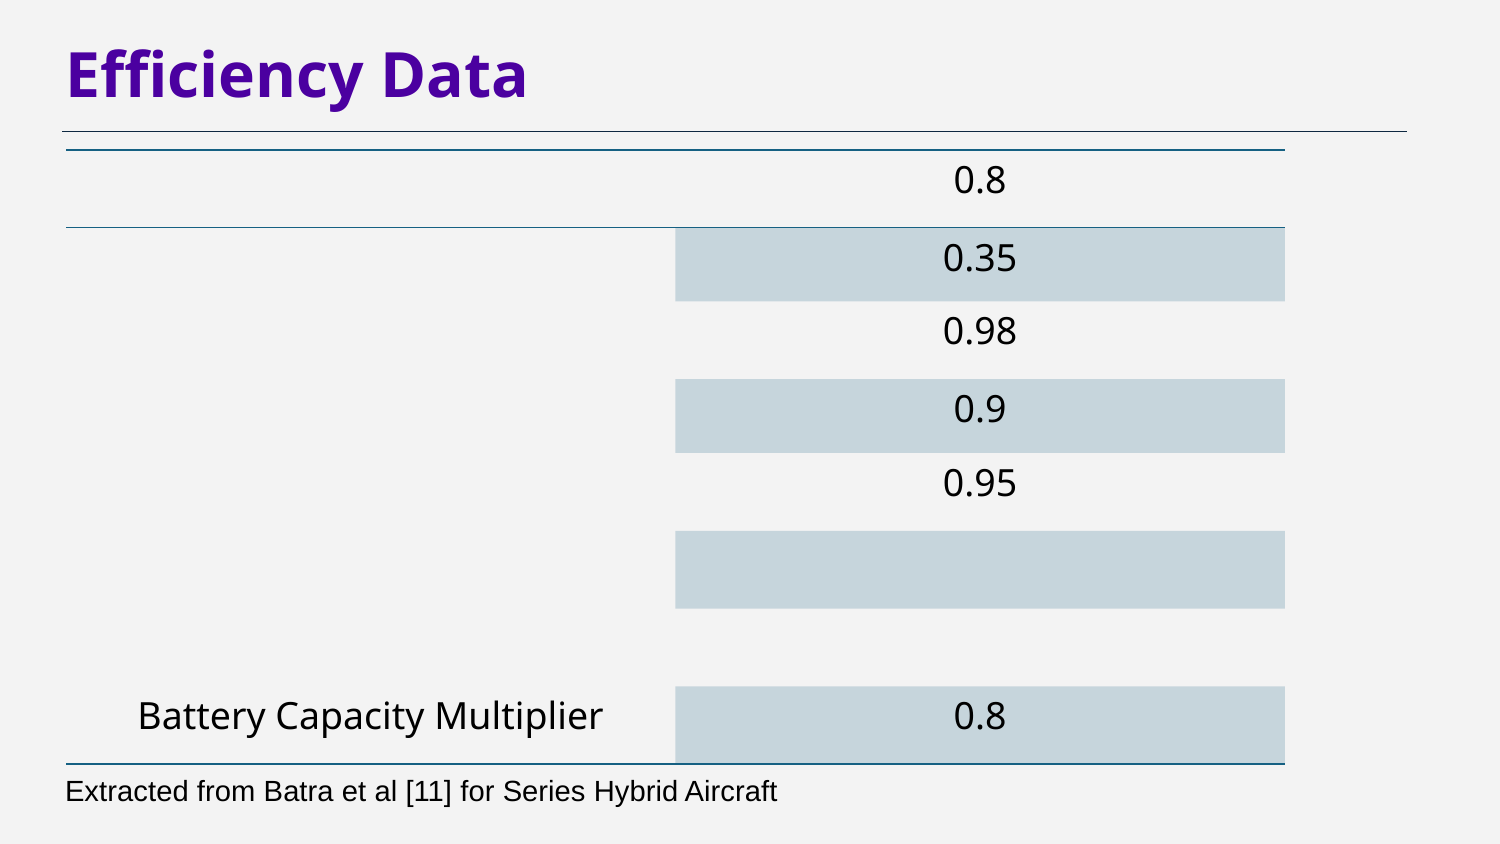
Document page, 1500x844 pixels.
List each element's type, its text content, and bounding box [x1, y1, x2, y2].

text_box Extracted from Batra et al [11] for Series Hybrid Aircraft [50, 764, 1031, 815]
title Efficiency Data [50, 28, 1408, 150]
